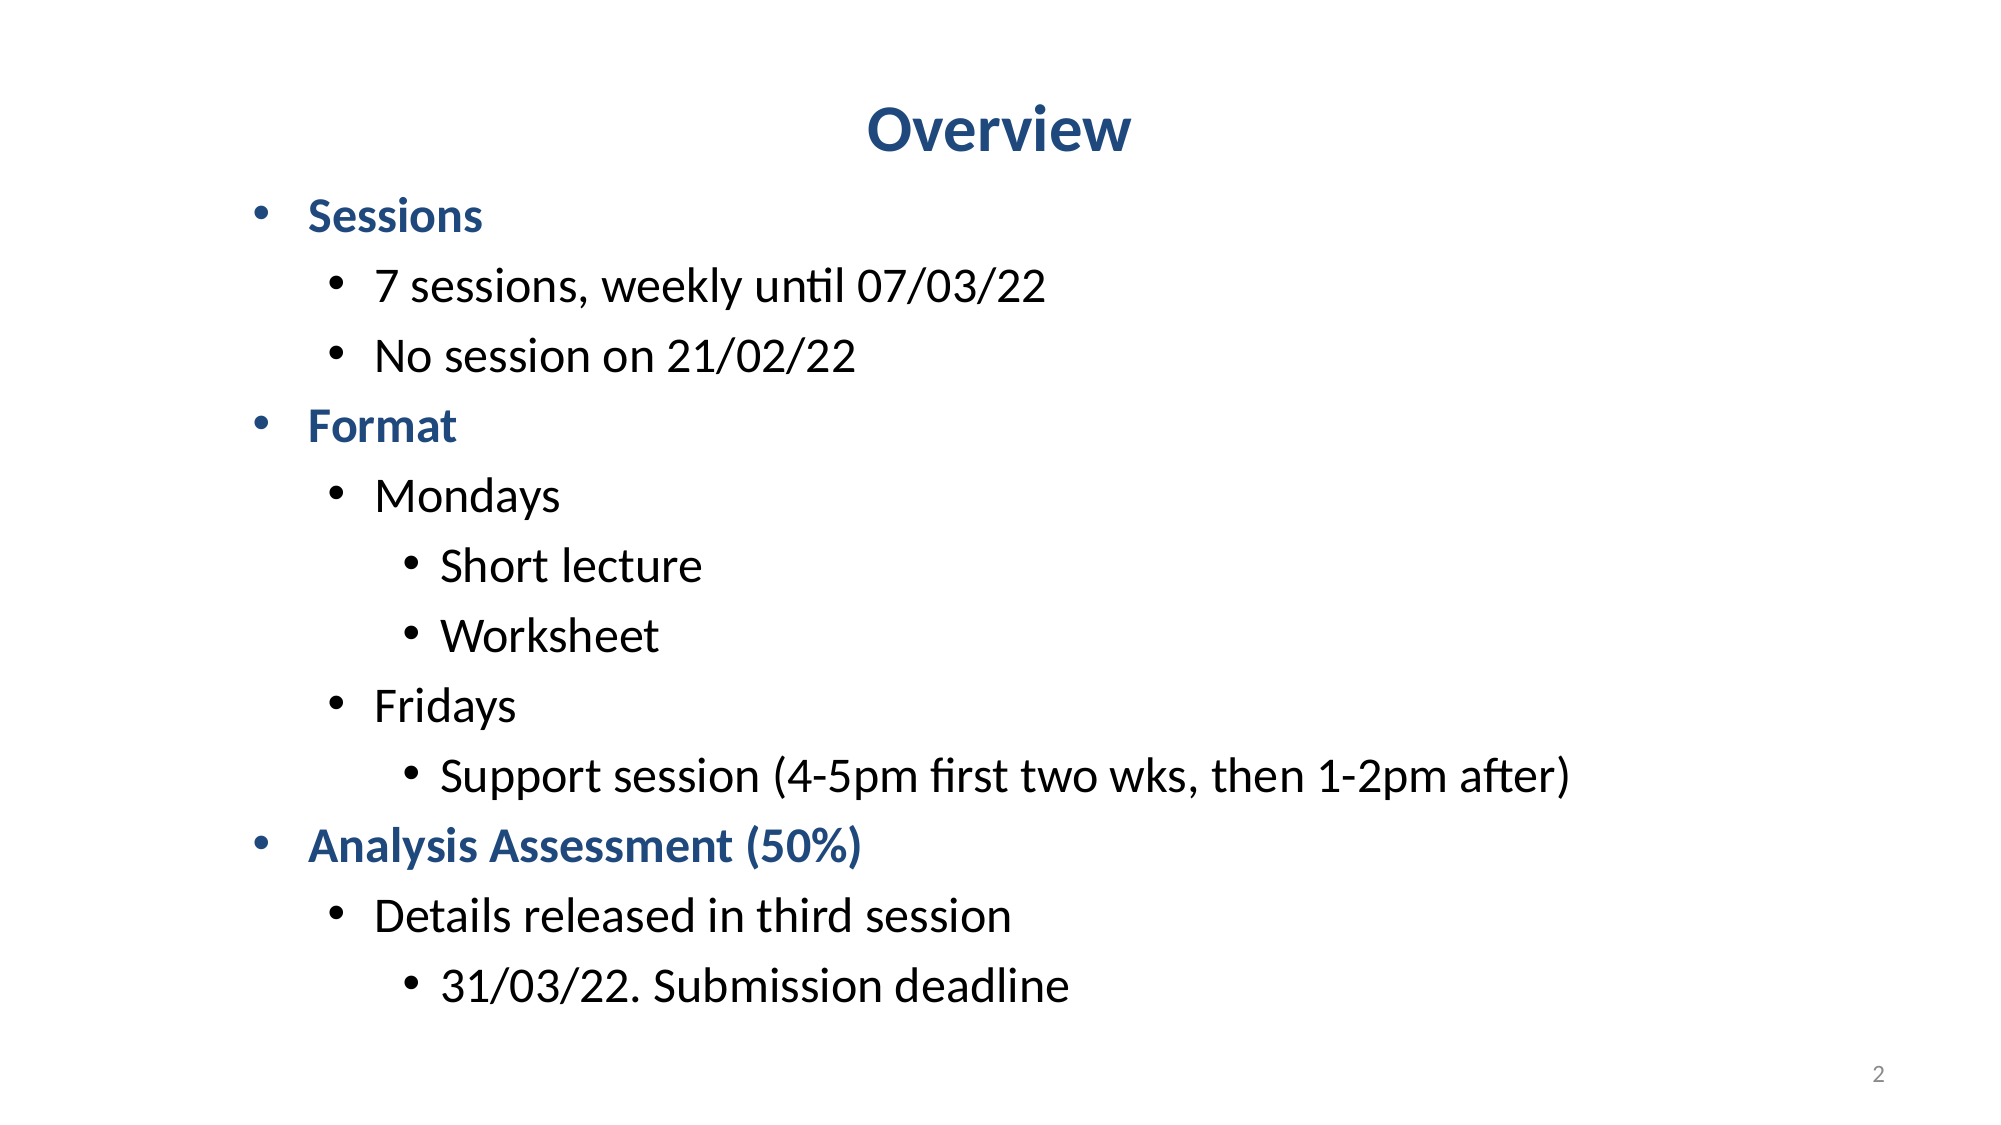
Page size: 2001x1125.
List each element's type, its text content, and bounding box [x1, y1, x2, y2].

title Overview [99, 51, 1900, 198]
slide_number 2 [1433, 1042, 1900, 1103]
list Sessions 7 sessions, weekly until 07/03/22 No session on 21/02/22 Format Mondays Short lecture Worksheet Fridays Support session (4-5pm first two wks, then 1-2pm after) Analysis Assessment (50%) Details released in third session 31/03/22. Submission deadline [237, 174, 1763, 818]
